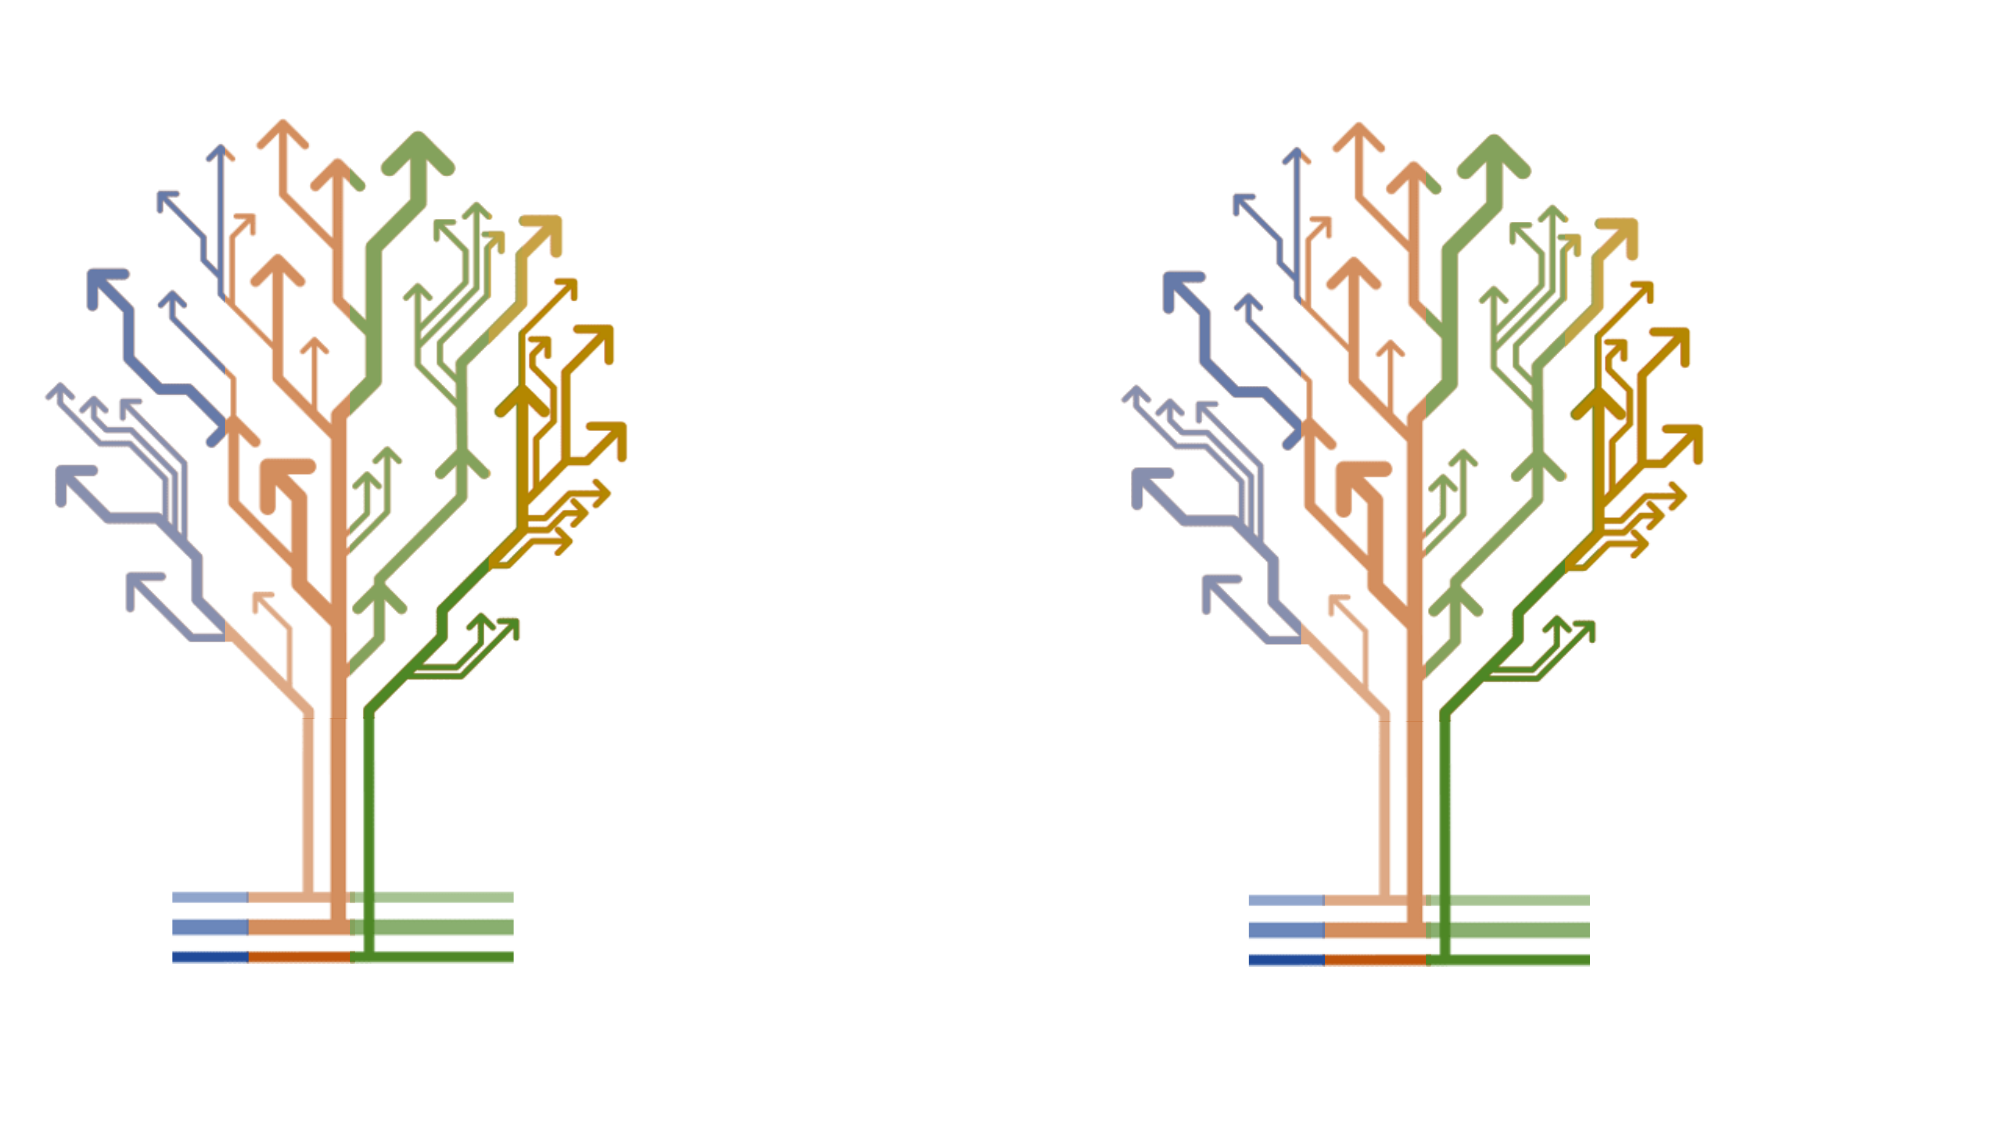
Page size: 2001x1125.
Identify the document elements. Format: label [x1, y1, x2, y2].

text_box [37, 118, 638, 973]
text_box [976, 108, 1849, 981]
